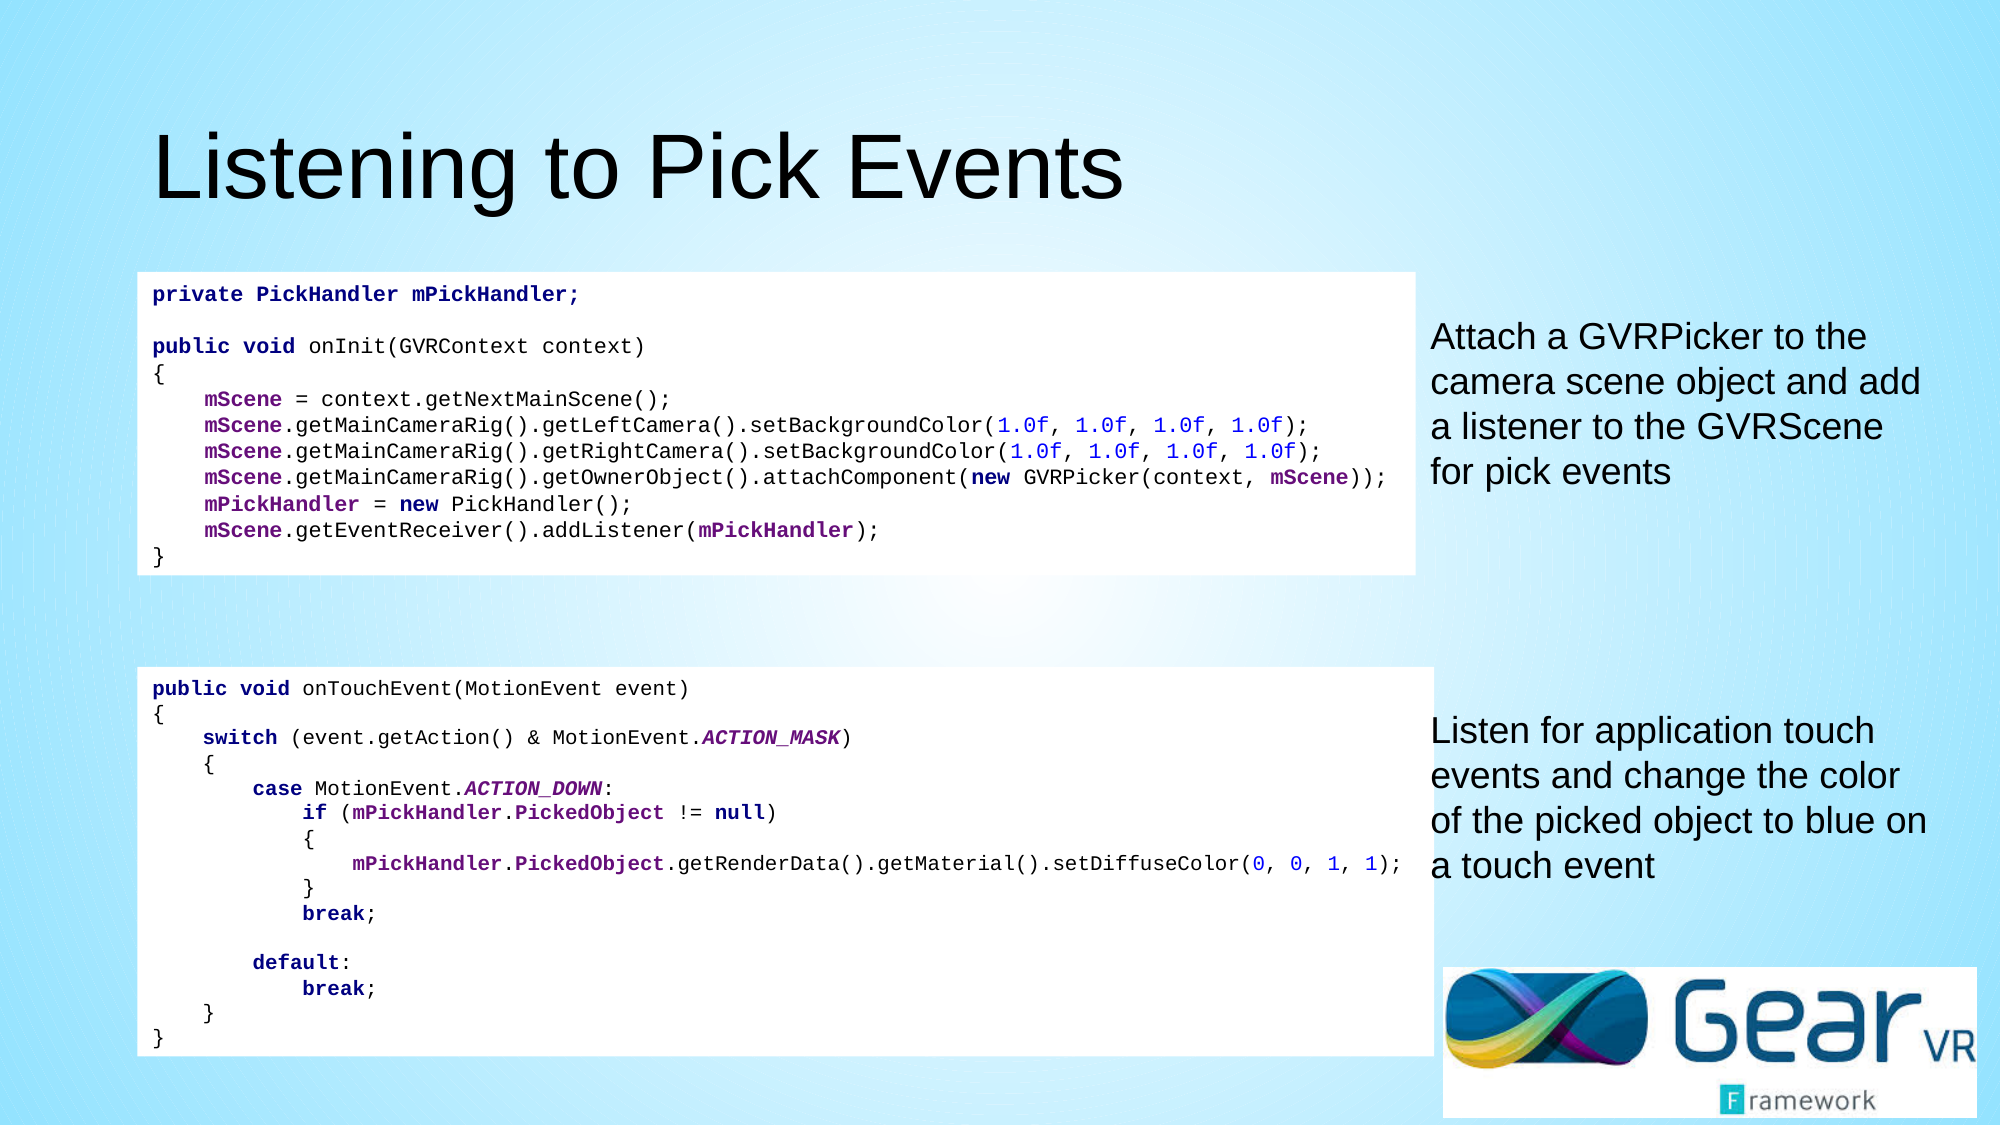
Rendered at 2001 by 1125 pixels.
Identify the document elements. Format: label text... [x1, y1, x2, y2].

title Listening to Pick Events [137, 59, 1863, 278]
text_box Listen for application touch events and change the color of the picked object to blue on a touch event [1415, 698, 1944, 894]
picture [1443, 967, 1977, 1118]
text_box private PickHandler mPickHandler; public void onInit(GVRContext context) { mScene = context.getNextMainScene(); mScene.getMainCameraRig().getLeftCamera().setBackgroundColor(1.0f, 1.0f, 1.0f, 1.0f); mScene.getMainCameraRig().getRightCamera().setBackgroundColor(1.0f, 1.0f, 1.0f, 1.0f); mScene.getMainCameraRig().getOwnerObject().attachComponent(new GVRPicker(context, mScene)); mPickHandler = new PickHandler(); mScene.getEventReceiver().addListener(mPickHandler); } [137, 271, 1416, 576]
text_box public void onTouchEvent(MotionEvent event) { switch (event.getAction() & MotionEvent.ACTION_MASK) { case MotionEvent.ACTION_DOWN: if (mPickHandler.PickedObject != null) { mPickHandler.PickedObject.getRenderData().getMaterial().setDiffuseColor(0, 0, 1, 1); } break; default: break; } } [137, 666, 1435, 1057]
text_box Attach a GVRPicker to the camera scene object and add a listener to the GVRScene for pick events [1415, 304, 1944, 500]
